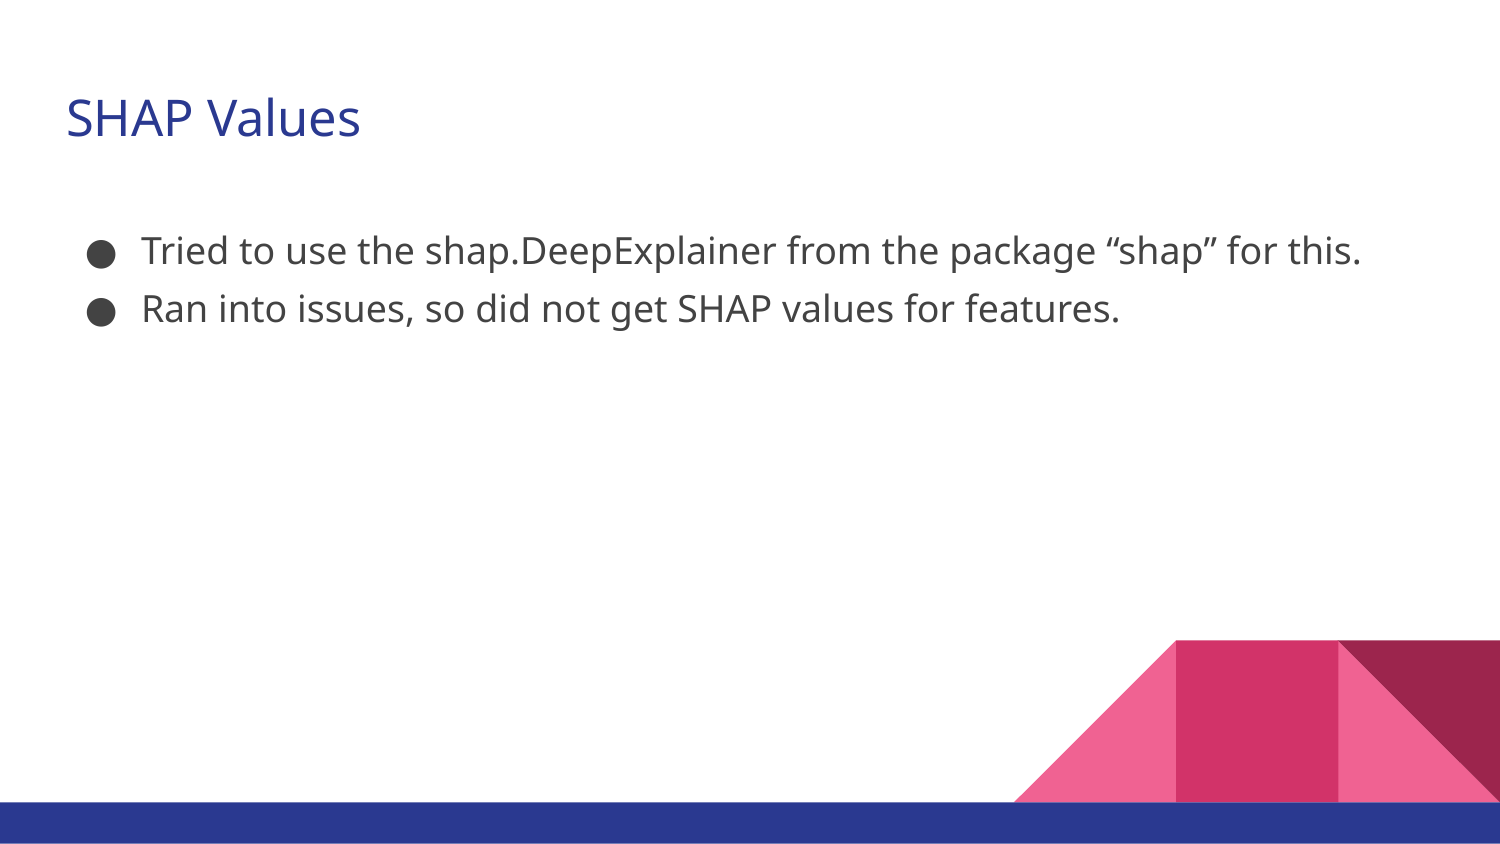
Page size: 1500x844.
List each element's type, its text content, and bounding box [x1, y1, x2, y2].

title SHAP Values [51, 67, 1449, 167]
list Tried to use the shap.DeepExplainer from the package “shap” for this. Ran into issues, so did not get SHAP values for features. [51, 201, 1449, 750]
